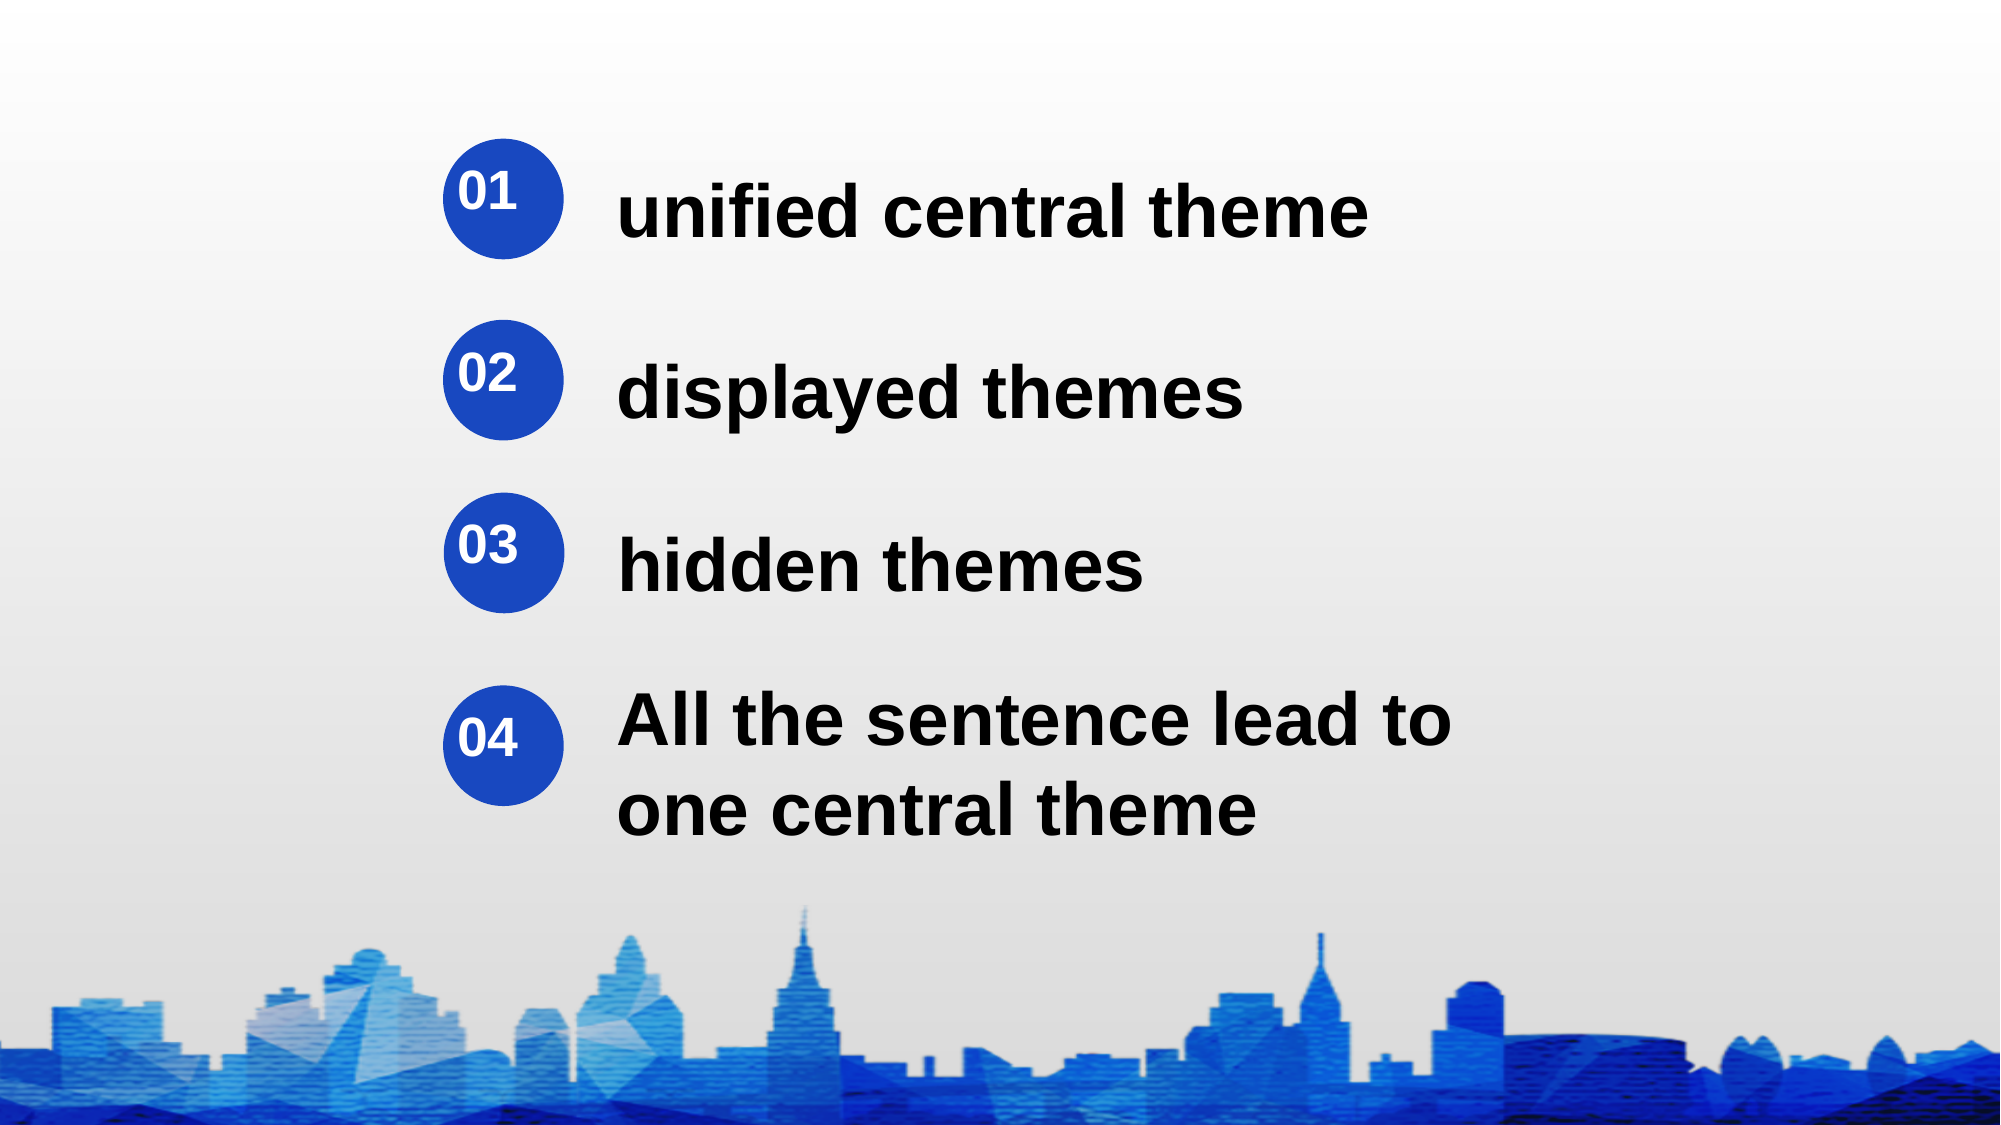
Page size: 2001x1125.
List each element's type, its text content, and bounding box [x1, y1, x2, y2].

picture [0, 859, 2000, 1125]
text_box hidden themes [602, 508, 1548, 614]
text_box All the sentence lead to one central theme [601, 663, 1548, 858]
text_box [442, 492, 565, 614]
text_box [442, 138, 564, 260]
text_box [442, 685, 564, 807]
text_box displayed themes [601, 336, 1548, 441]
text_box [442, 319, 564, 441]
text_box unified central theme [601, 154, 1548, 260]
